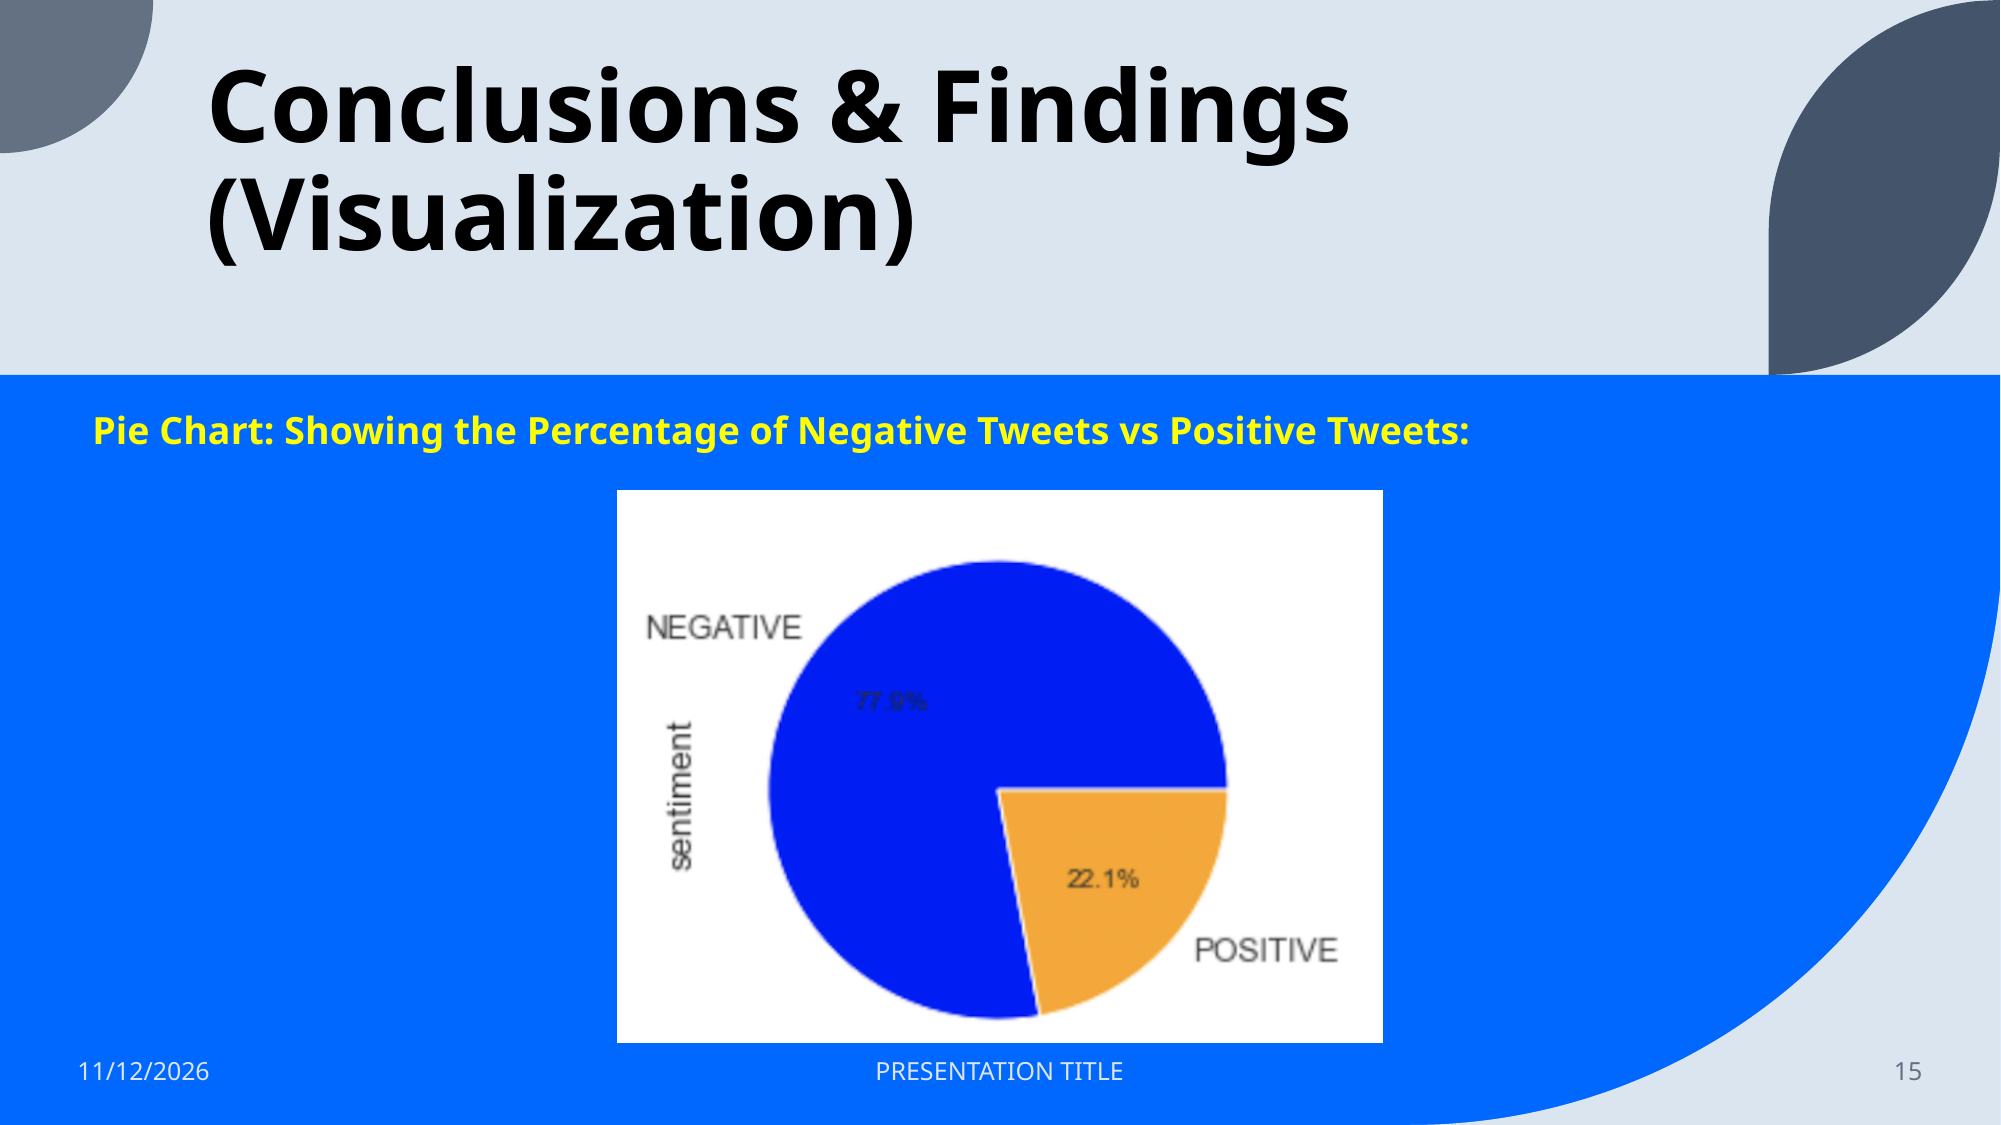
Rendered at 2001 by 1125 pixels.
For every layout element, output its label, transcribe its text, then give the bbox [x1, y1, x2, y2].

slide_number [62, 1042, 513, 1103]
slide_number 15 [1674, 1042, 1938, 1103]
text_box Pie Chart: Showing the Percentage of Negative Tweets vs Positive Tweets: [77, 399, 1487, 505]
picture [617, 490, 1383, 1043]
title Conclusions & Findings (Visualization) [191, 62, 1796, 280]
footer PRESENTATION TITLE [662, 1043, 1338, 1103]
